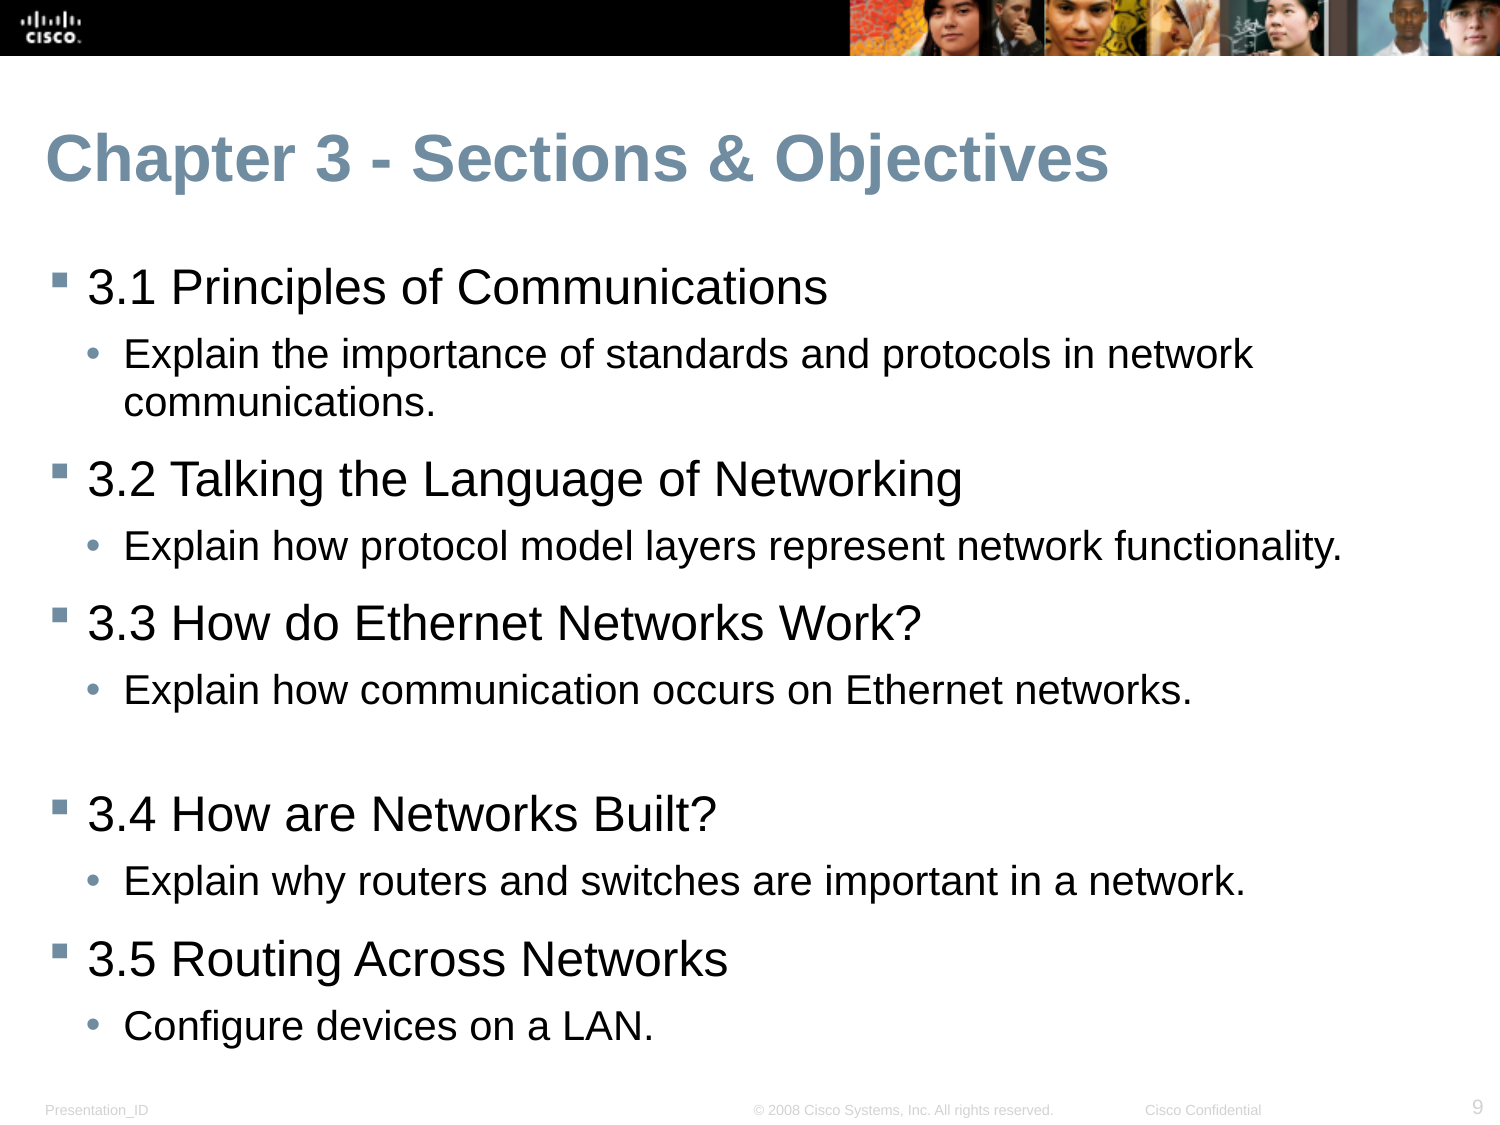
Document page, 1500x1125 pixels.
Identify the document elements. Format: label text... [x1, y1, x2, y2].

picture [0, 0, 1500, 56]
title Chapter 3 - Sections & Objectives [31, 64, 1471, 203]
list 3.1 Principles of Communications Explain the importance of standards and protocols in network communications. 3.2 Talking the Language of Networking Explain how protocol model layers represent network functionality. 3.3 How do Ethernet Networks Work? Explain how communication occurs on Ethernet networks. 3.4 How are Networks Built? Explain why routers and switches are important in a network. 3.5 Routing Across Networks Configure devices on a LAN. [34, 252, 1468, 1061]
